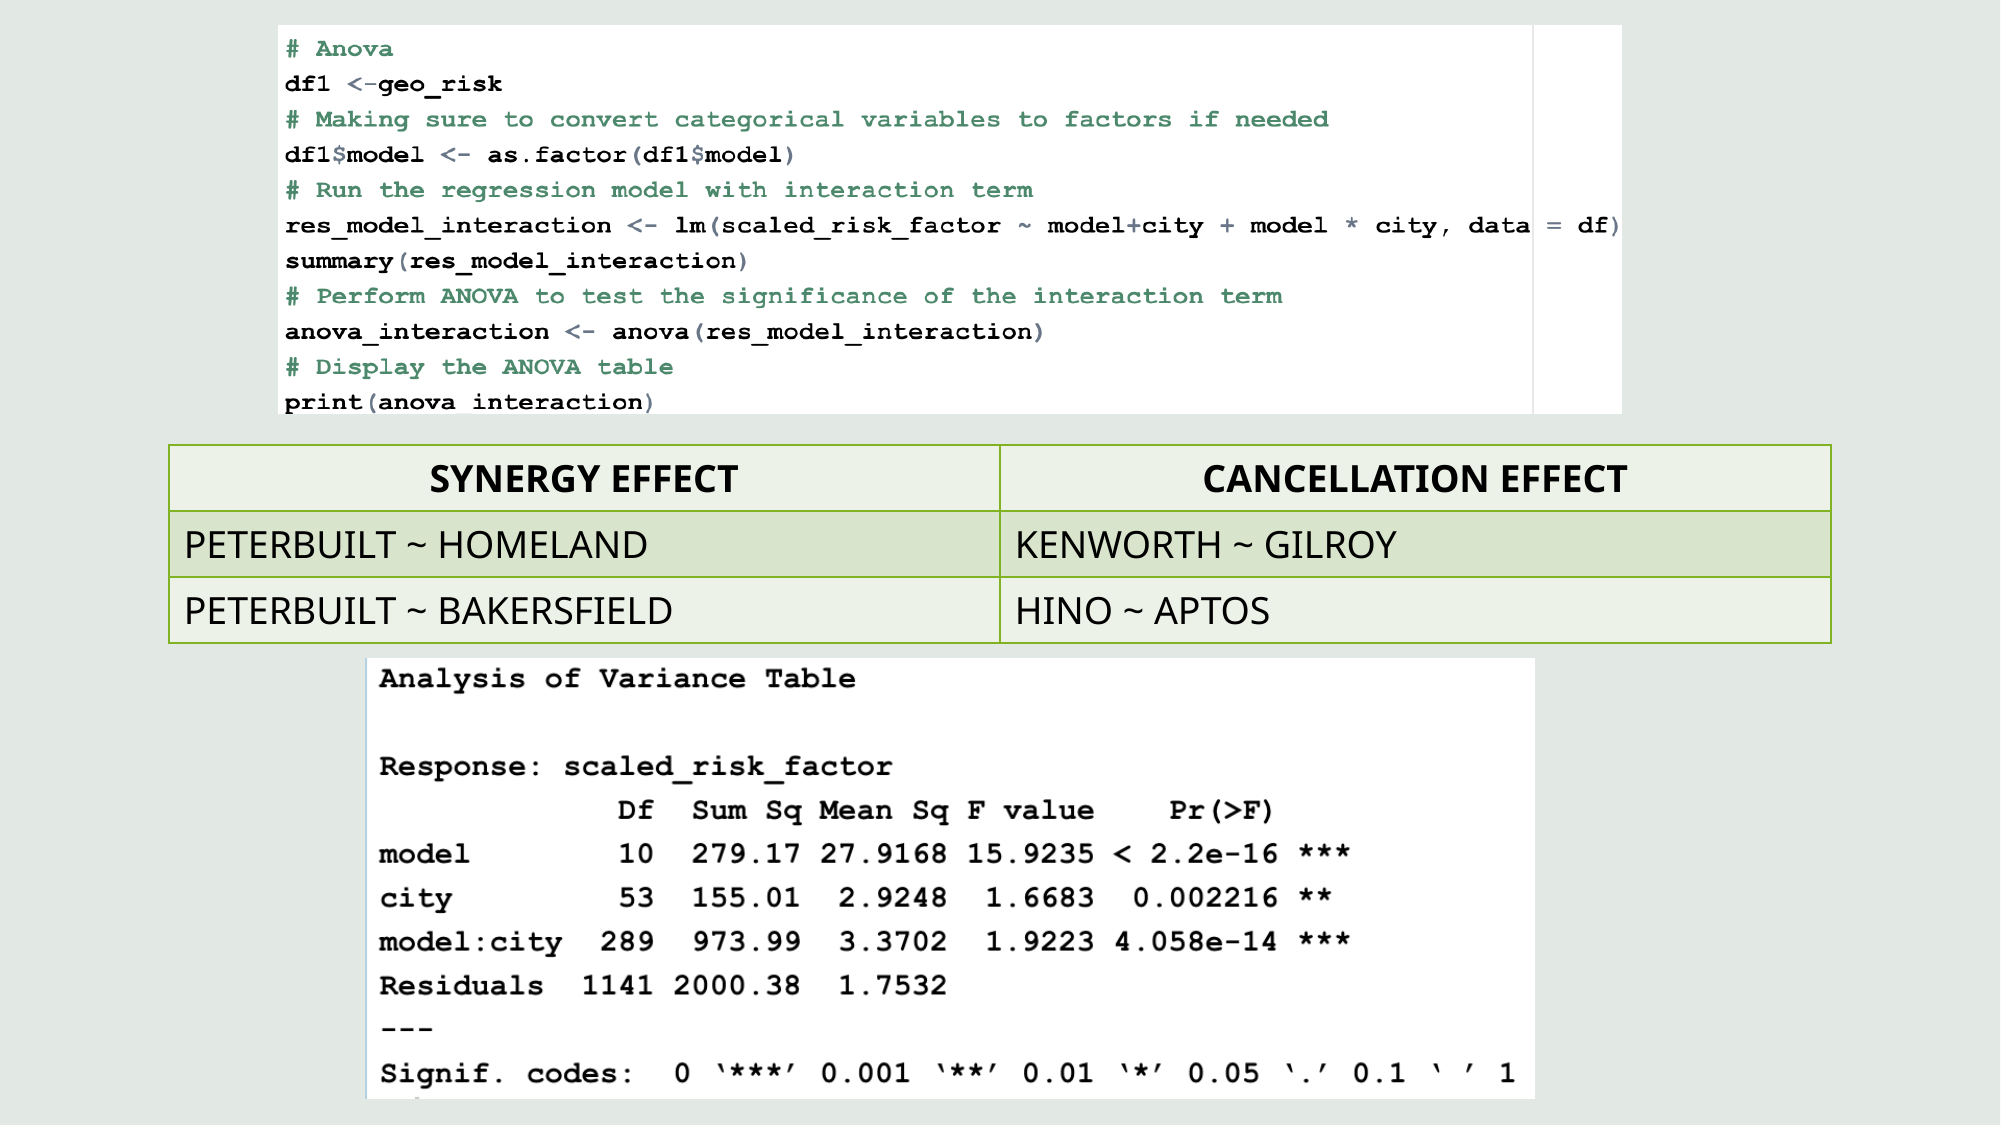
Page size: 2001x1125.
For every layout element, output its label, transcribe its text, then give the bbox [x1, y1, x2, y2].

picture [365, 658, 1535, 1099]
text_box [0, 0, 2000, 1125]
table_header SYNERGY EFFECT [170, 446, 999, 510]
table_cell PETERBUILT ~ HOMELAND [170, 512, 999, 576]
table_cell PETERBUILT ~ BAKERSFIELD [170, 578, 999, 642]
table_header CANCELLATION EFFECT [1001, 446, 1830, 510]
picture [278, 25, 1622, 414]
table_cell HINO ~ APTOS [1001, 578, 1830, 642]
table_cell KENWORTH ~ GILROY [1001, 512, 1830, 576]
